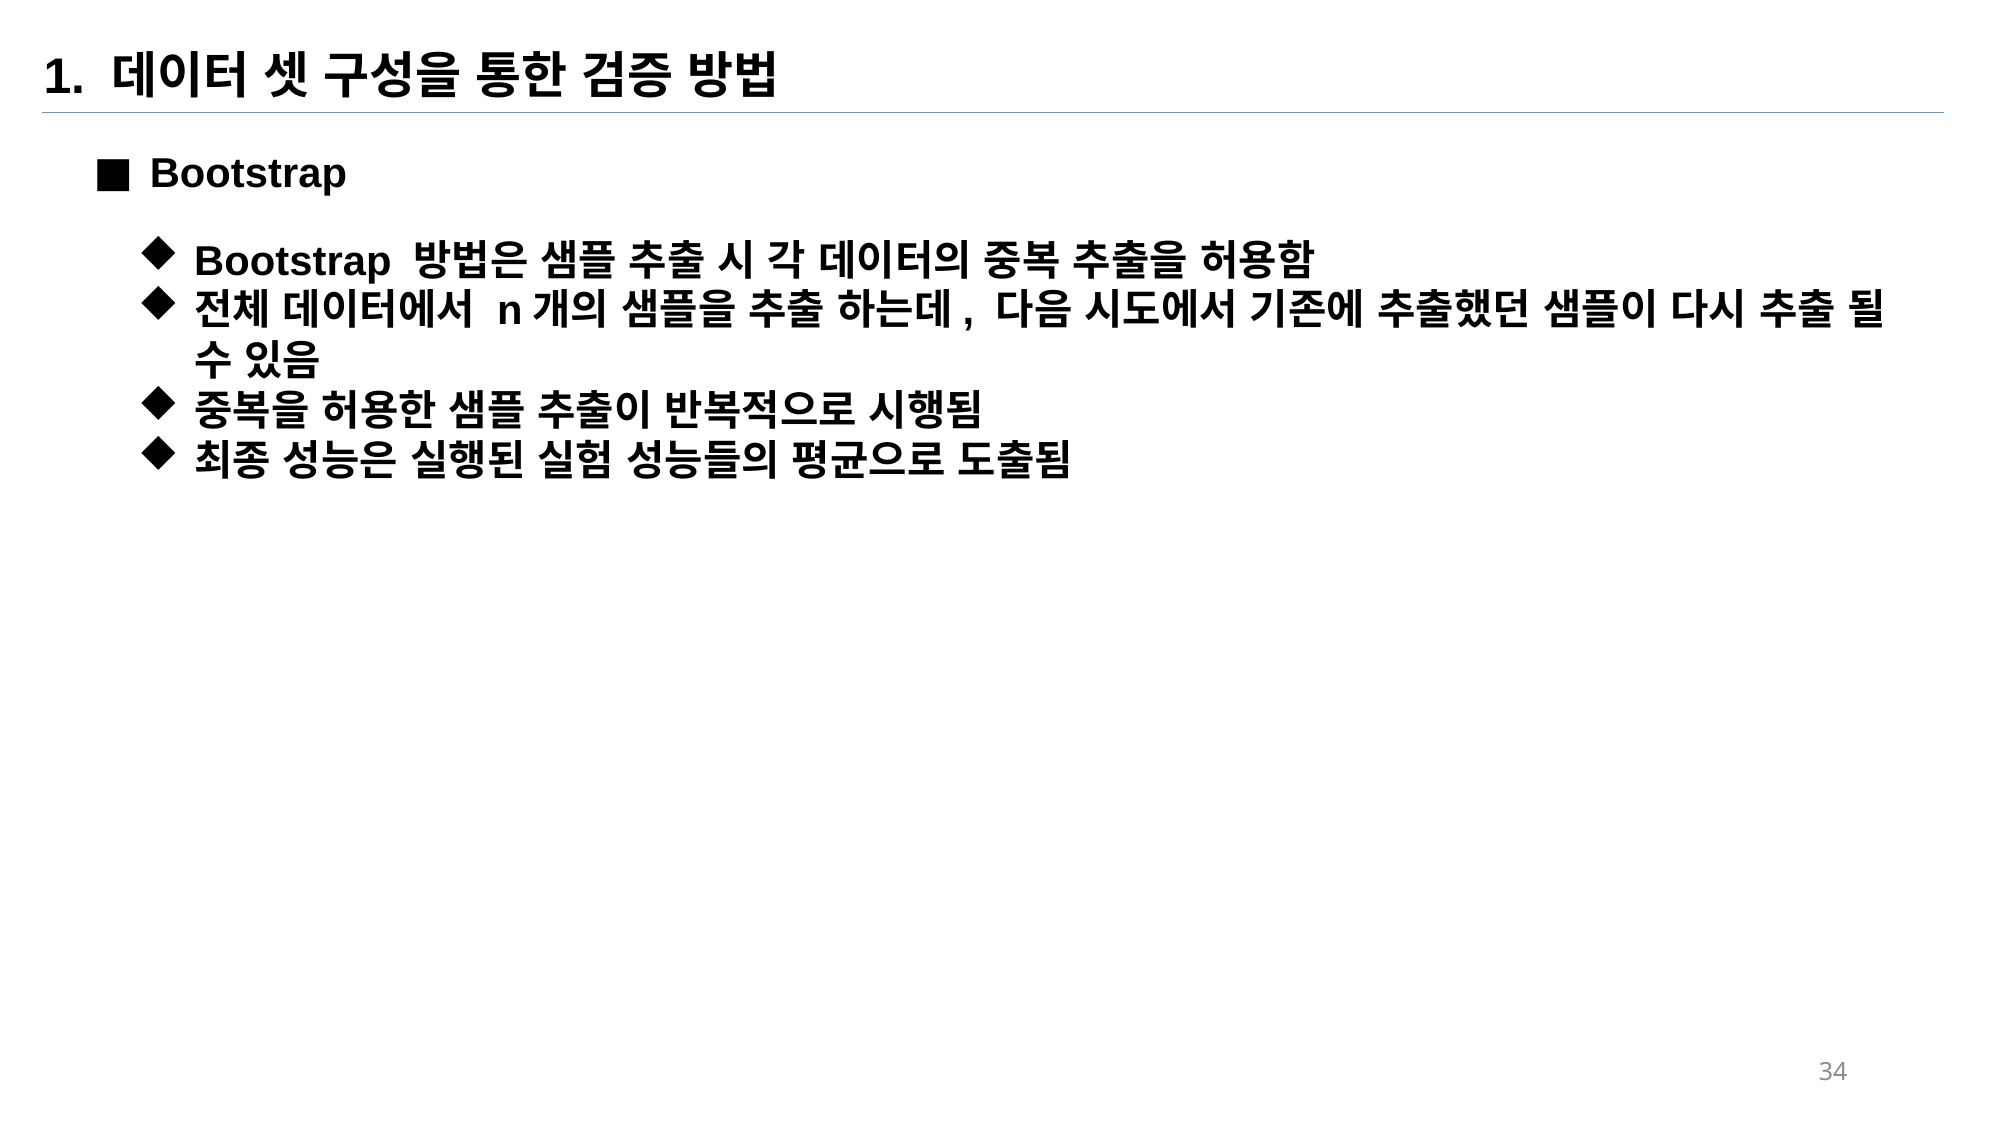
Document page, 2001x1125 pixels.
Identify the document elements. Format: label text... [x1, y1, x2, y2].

text_box 1. 데이터 셋 구성을 통한 검증 방법 [28, 36, 1402, 112]
slide_number 34 [1412, 1042, 1863, 1103]
text_box Bootstrap [78, 138, 1452, 204]
text_box Bootstrap 방법은 샘플 추출 시 각 데이터의 중복 추출을 허용함 전체 데이터에서 n개의 샘플을 추출 하는데, 다음 시도에서 기존에 추출했던 샘플이 다시 추출 될 수 있음 중복을 허용한 샘플 추출이 반복적으로 시행됨 최종 성능은 실행된 실험 성능들의 평균으로 도출됨 [123, 226, 1912, 491]
